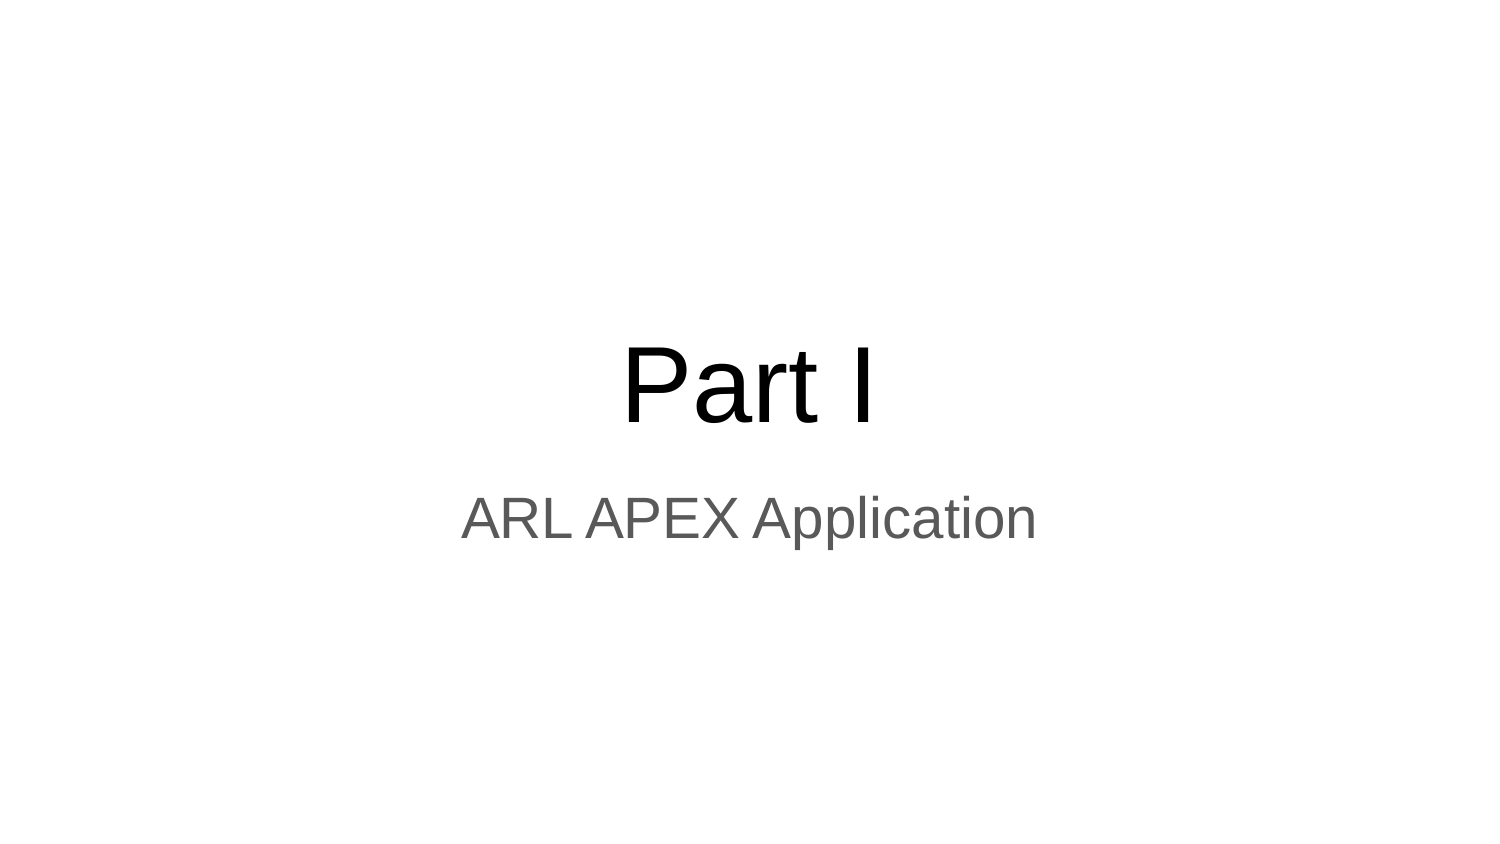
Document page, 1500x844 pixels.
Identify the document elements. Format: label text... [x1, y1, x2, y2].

title Part I [51, 122, 1449, 459]
subtitle ARL APEX Application [51, 464, 1449, 595]
